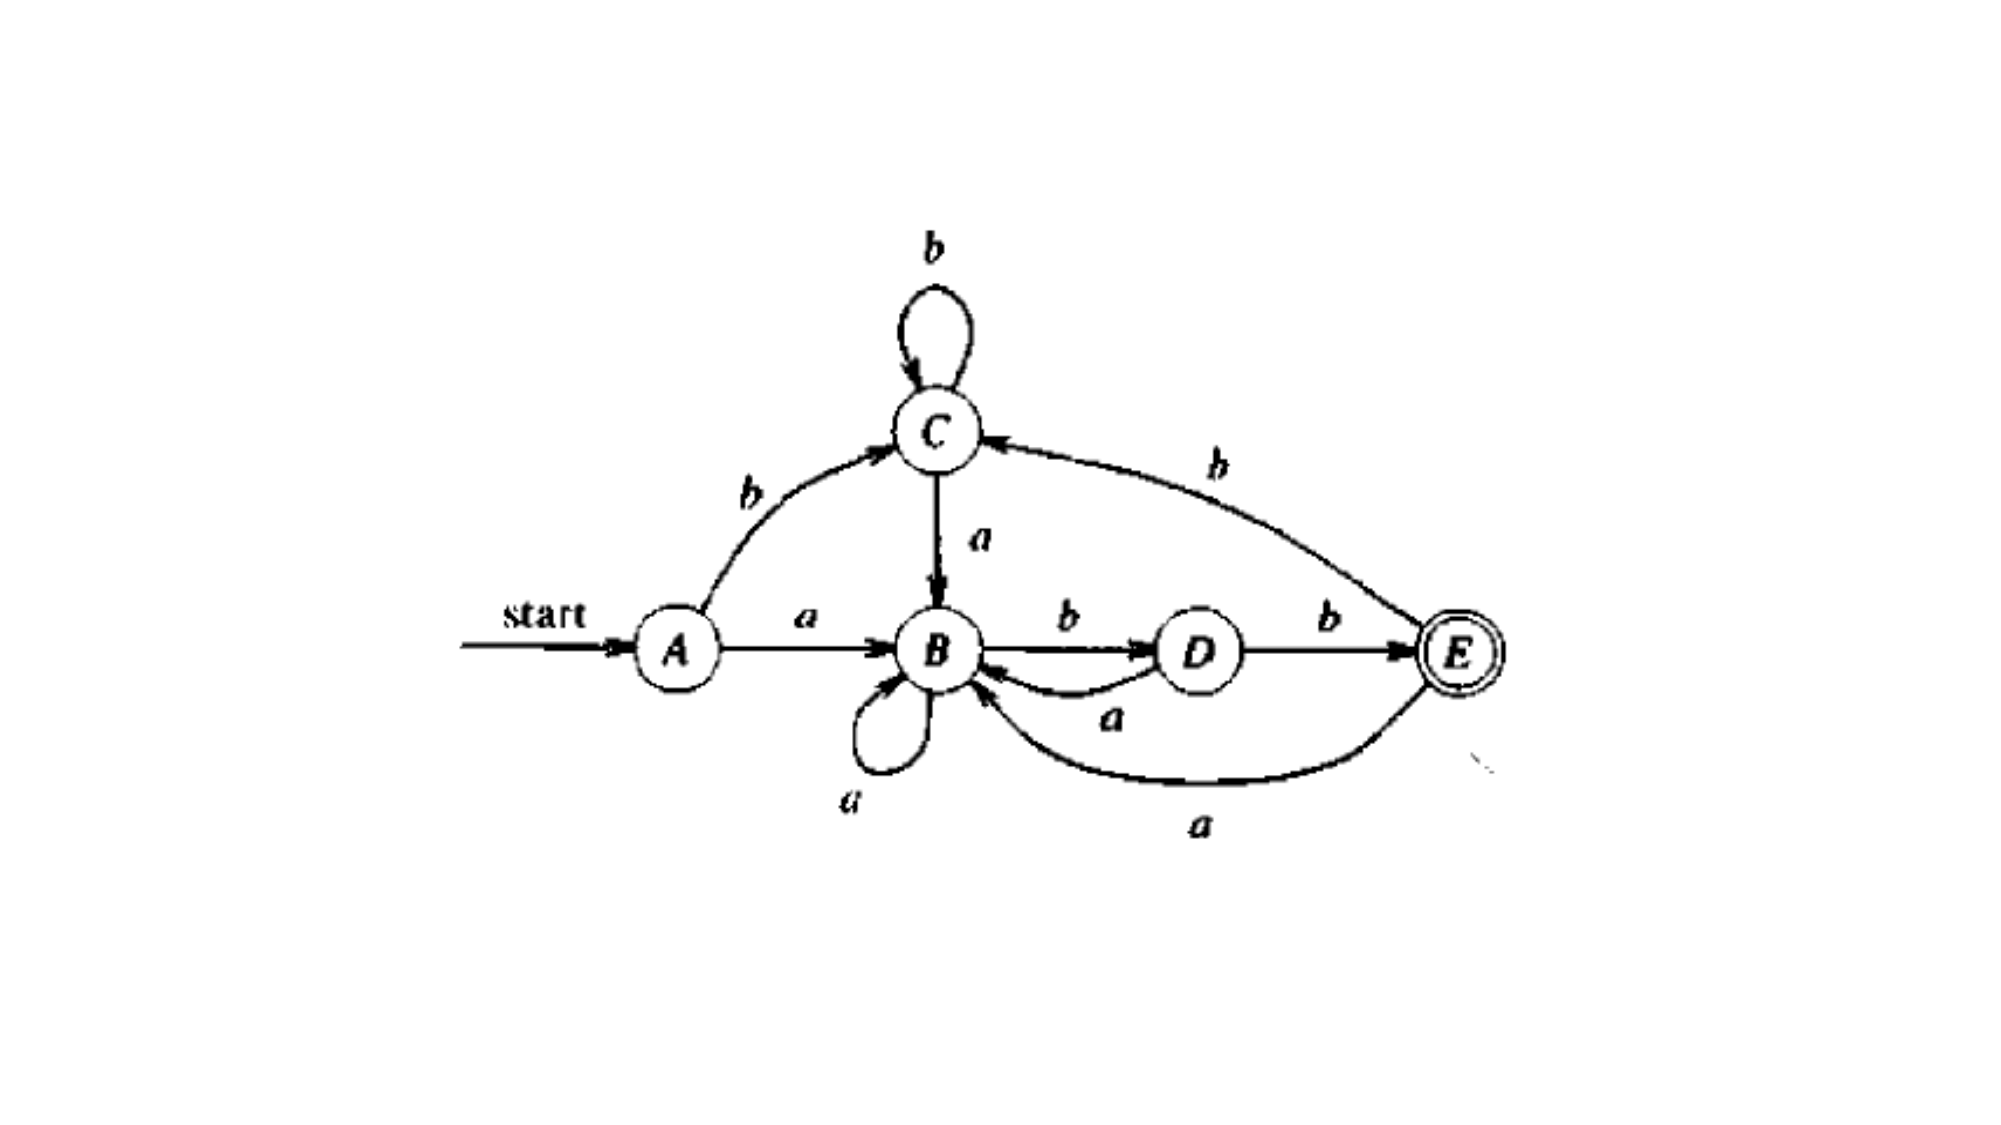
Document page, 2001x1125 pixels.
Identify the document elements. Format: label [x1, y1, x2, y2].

list [423, 178, 1600, 878]
